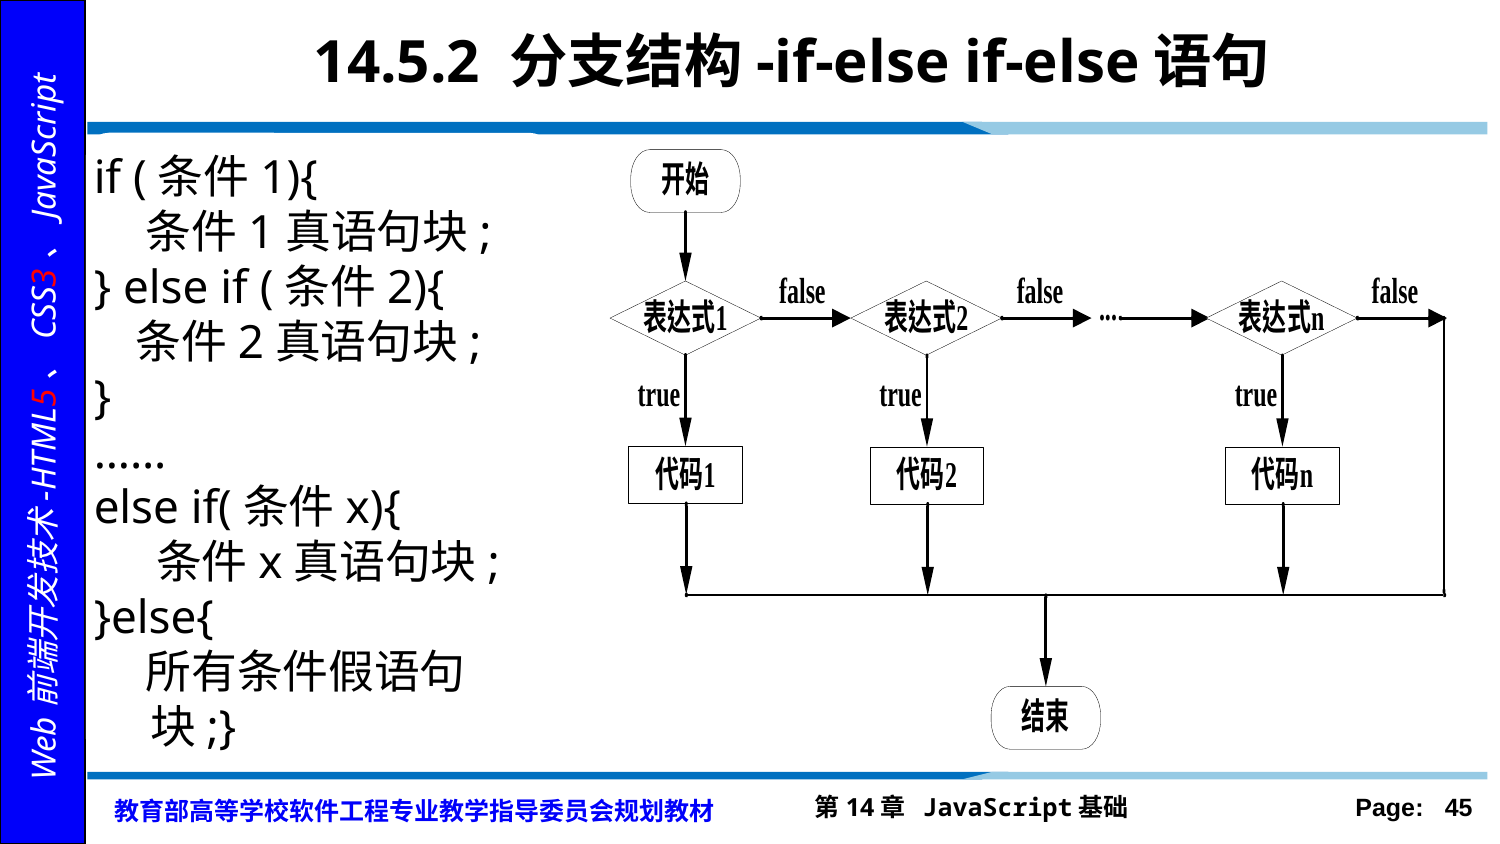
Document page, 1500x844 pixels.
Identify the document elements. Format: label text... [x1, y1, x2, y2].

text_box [599, 146, 1469, 753]
text_box if (条件1){ 条件1真语句块; } else if (条件2){ 条件2真语句块; } …… else if(条件x){ 条件x真语句块; }else{ 所有条件假语句块;} [87, 134, 551, 760]
title 14.5.2 分支结构-if-else if-else语句 [161, 11, 1436, 106]
